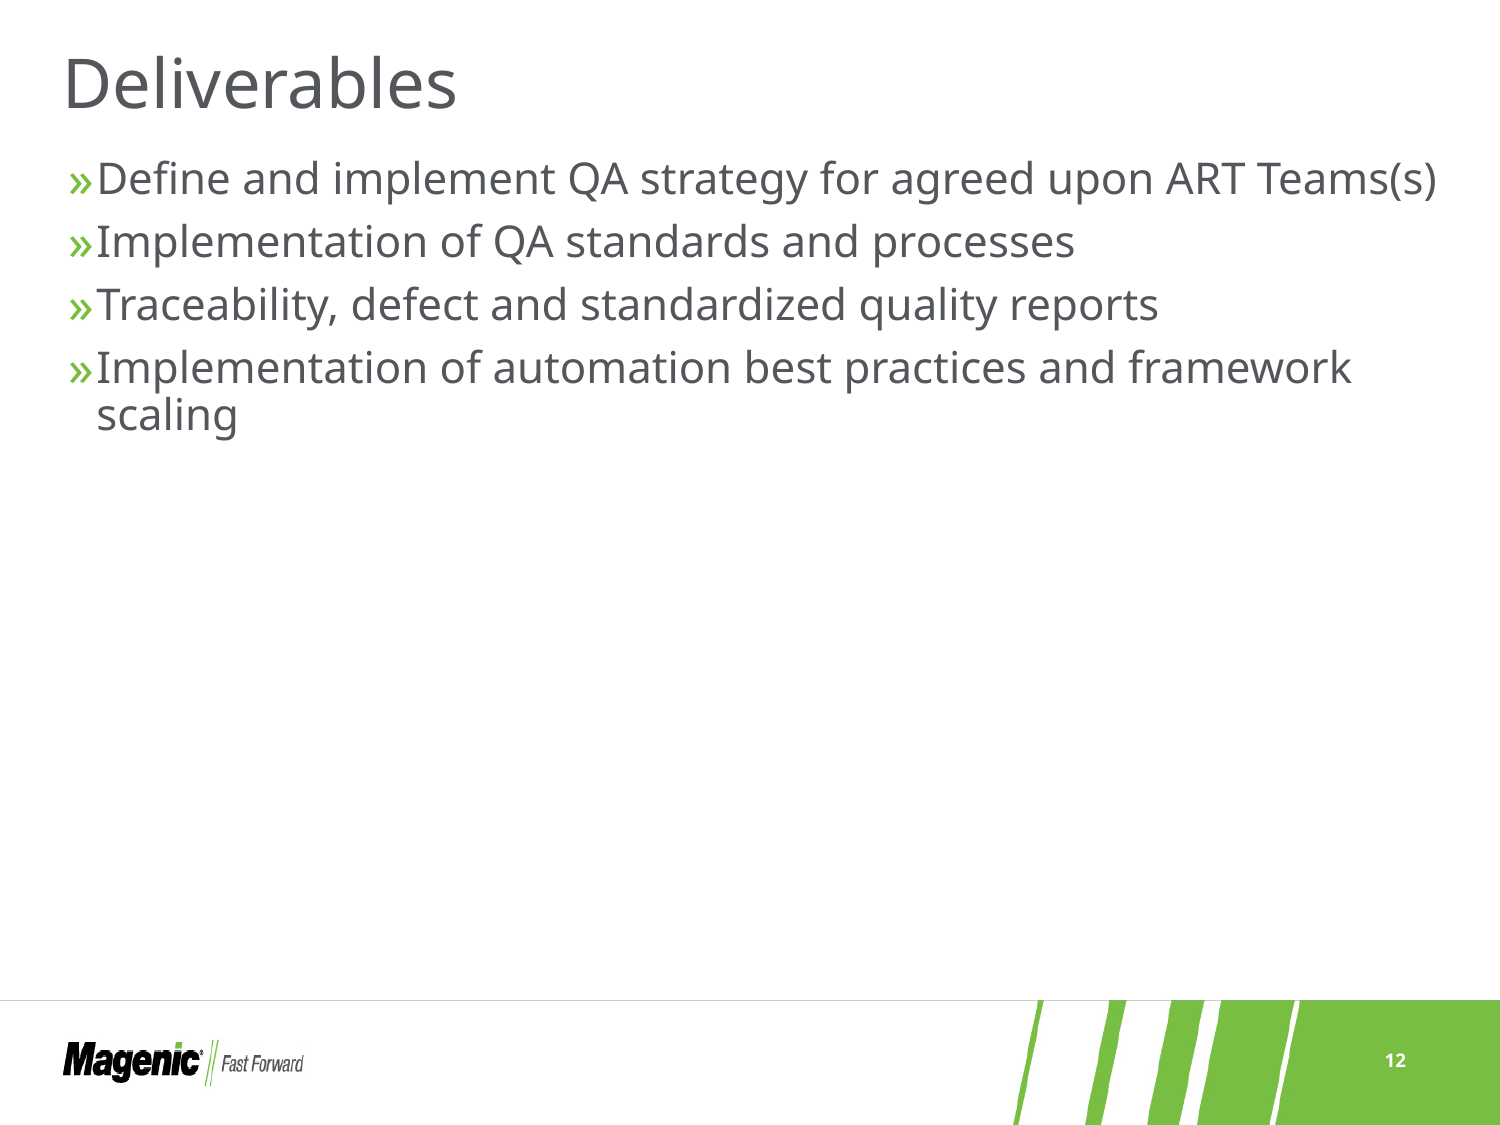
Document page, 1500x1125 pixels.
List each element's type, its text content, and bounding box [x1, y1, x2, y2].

picture [0, 0, 1500, 1125]
title Deliverables [47, 41, 1454, 131]
list Define and implement QA strategy for agreed upon ART Teams(s) Implementation of QA standards and processes Traceability, defect and standardized quality reports Implementation of automation best practices and framework scaling [53, 149, 1460, 939]
